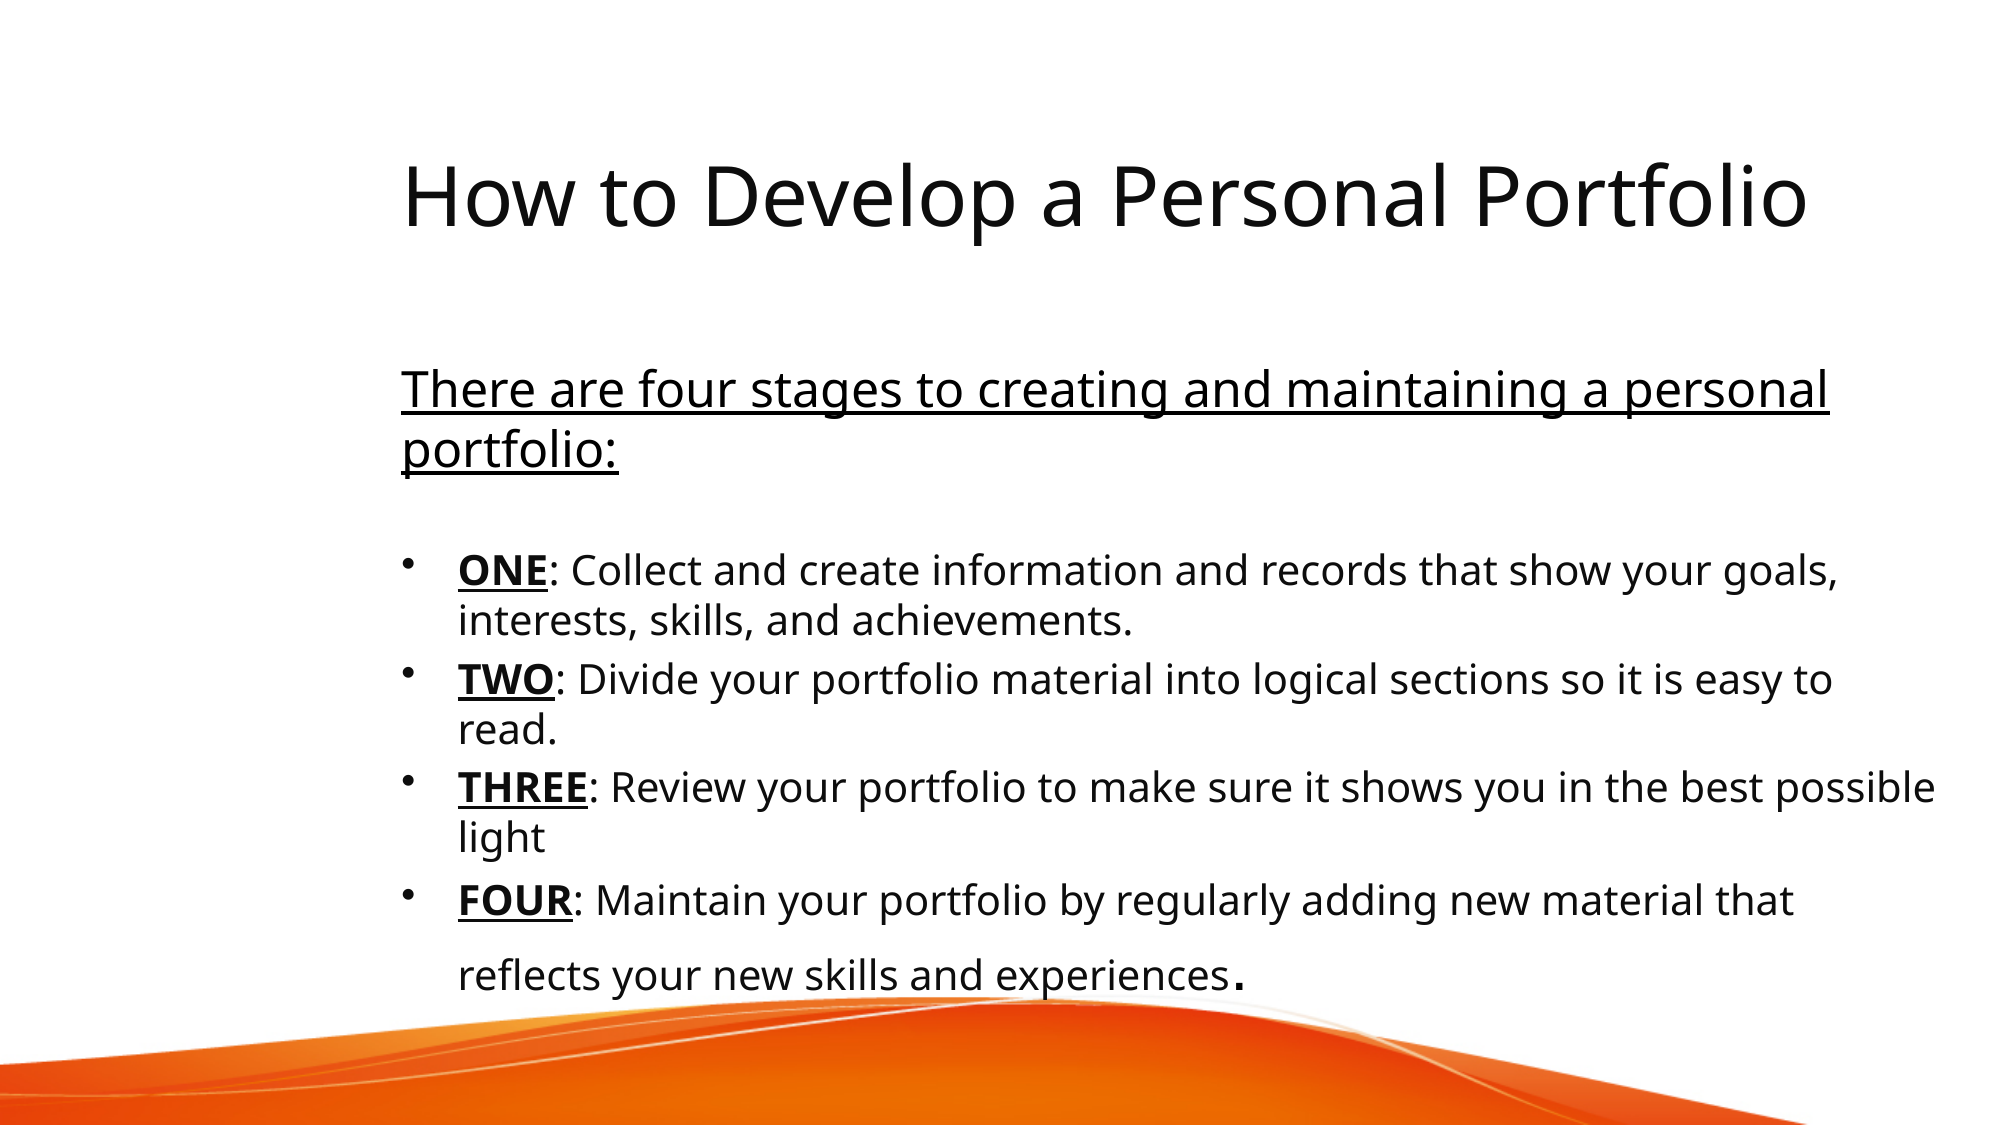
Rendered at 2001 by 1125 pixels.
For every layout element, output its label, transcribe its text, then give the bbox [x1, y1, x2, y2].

picture [0, 0, 2000, 1125]
list There are four stages to creating and maintaining a personal portfolio: ONE: Collect and create information and records that show your goals, interests, skills, and achievements. TWO: Divide your portfolio material into logical sections so it is easy to read. THREE: Review your portfolio to make sure it shows you in the best possible light FOUR: Maintain your portfolio by regularly adding new material that reflects your new skills and experiences. [386, 349, 1957, 1101]
title How to Develop a Personal Portfolio [386, 102, 1888, 284]
